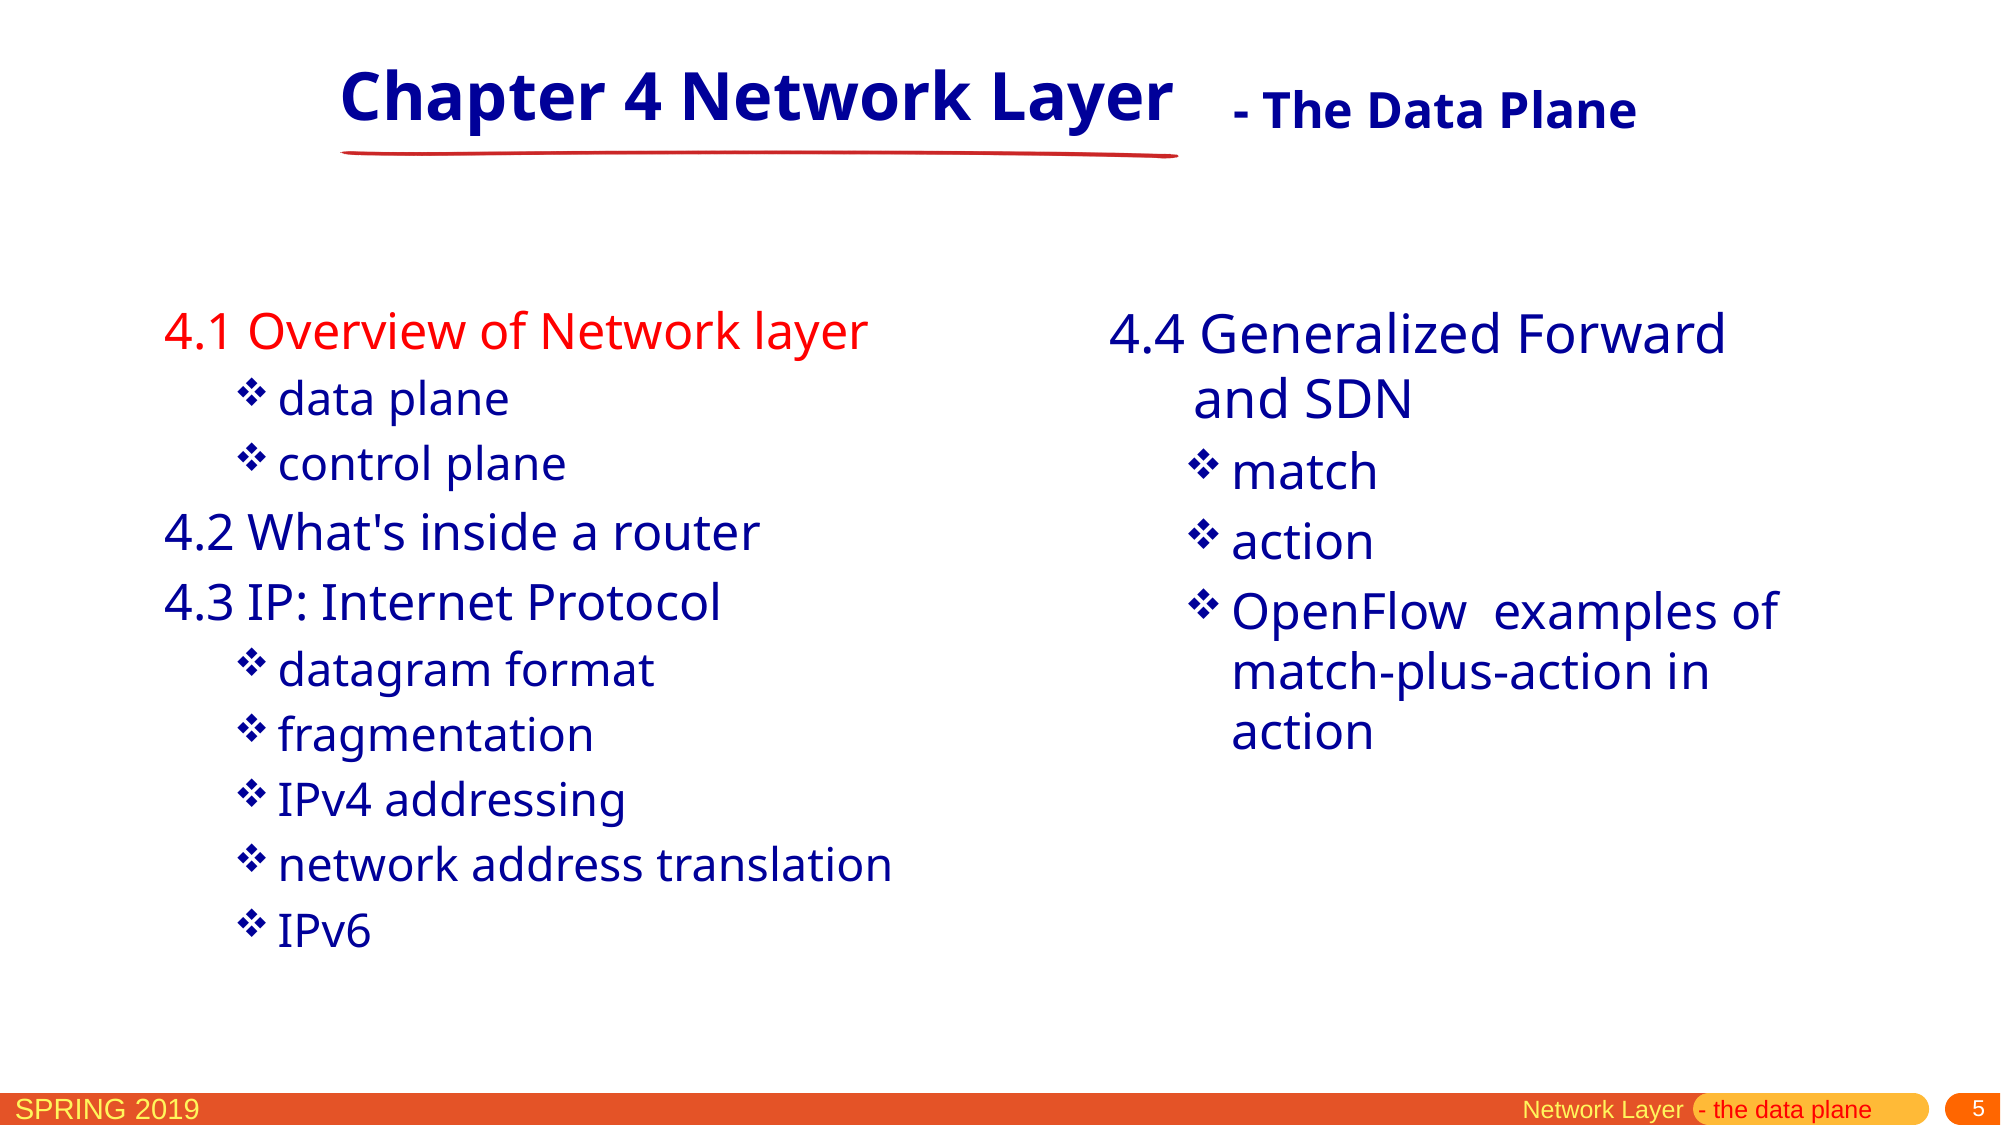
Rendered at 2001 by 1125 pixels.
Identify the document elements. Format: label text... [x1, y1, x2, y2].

picture [337, 148, 1190, 162]
text_box - The Data Plane [1218, 71, 1715, 147]
text_box Network Layer - the data plane [1507, 1086, 2000, 1125]
list 4.1 Overview of Network layer data plane control plane 4.2 What's inside a router 4.3 IP: Internet Protocol datagram format fragmentation IPv4 addressing network address translation IPv6 [149, 292, 1060, 969]
text_box 4.4 Generalized Forward and SDN match action OpenFlow examples of match-plus-action in action [1094, 292, 1839, 969]
text_box Chapter 4 Network Layer [324, 0, 1600, 188]
